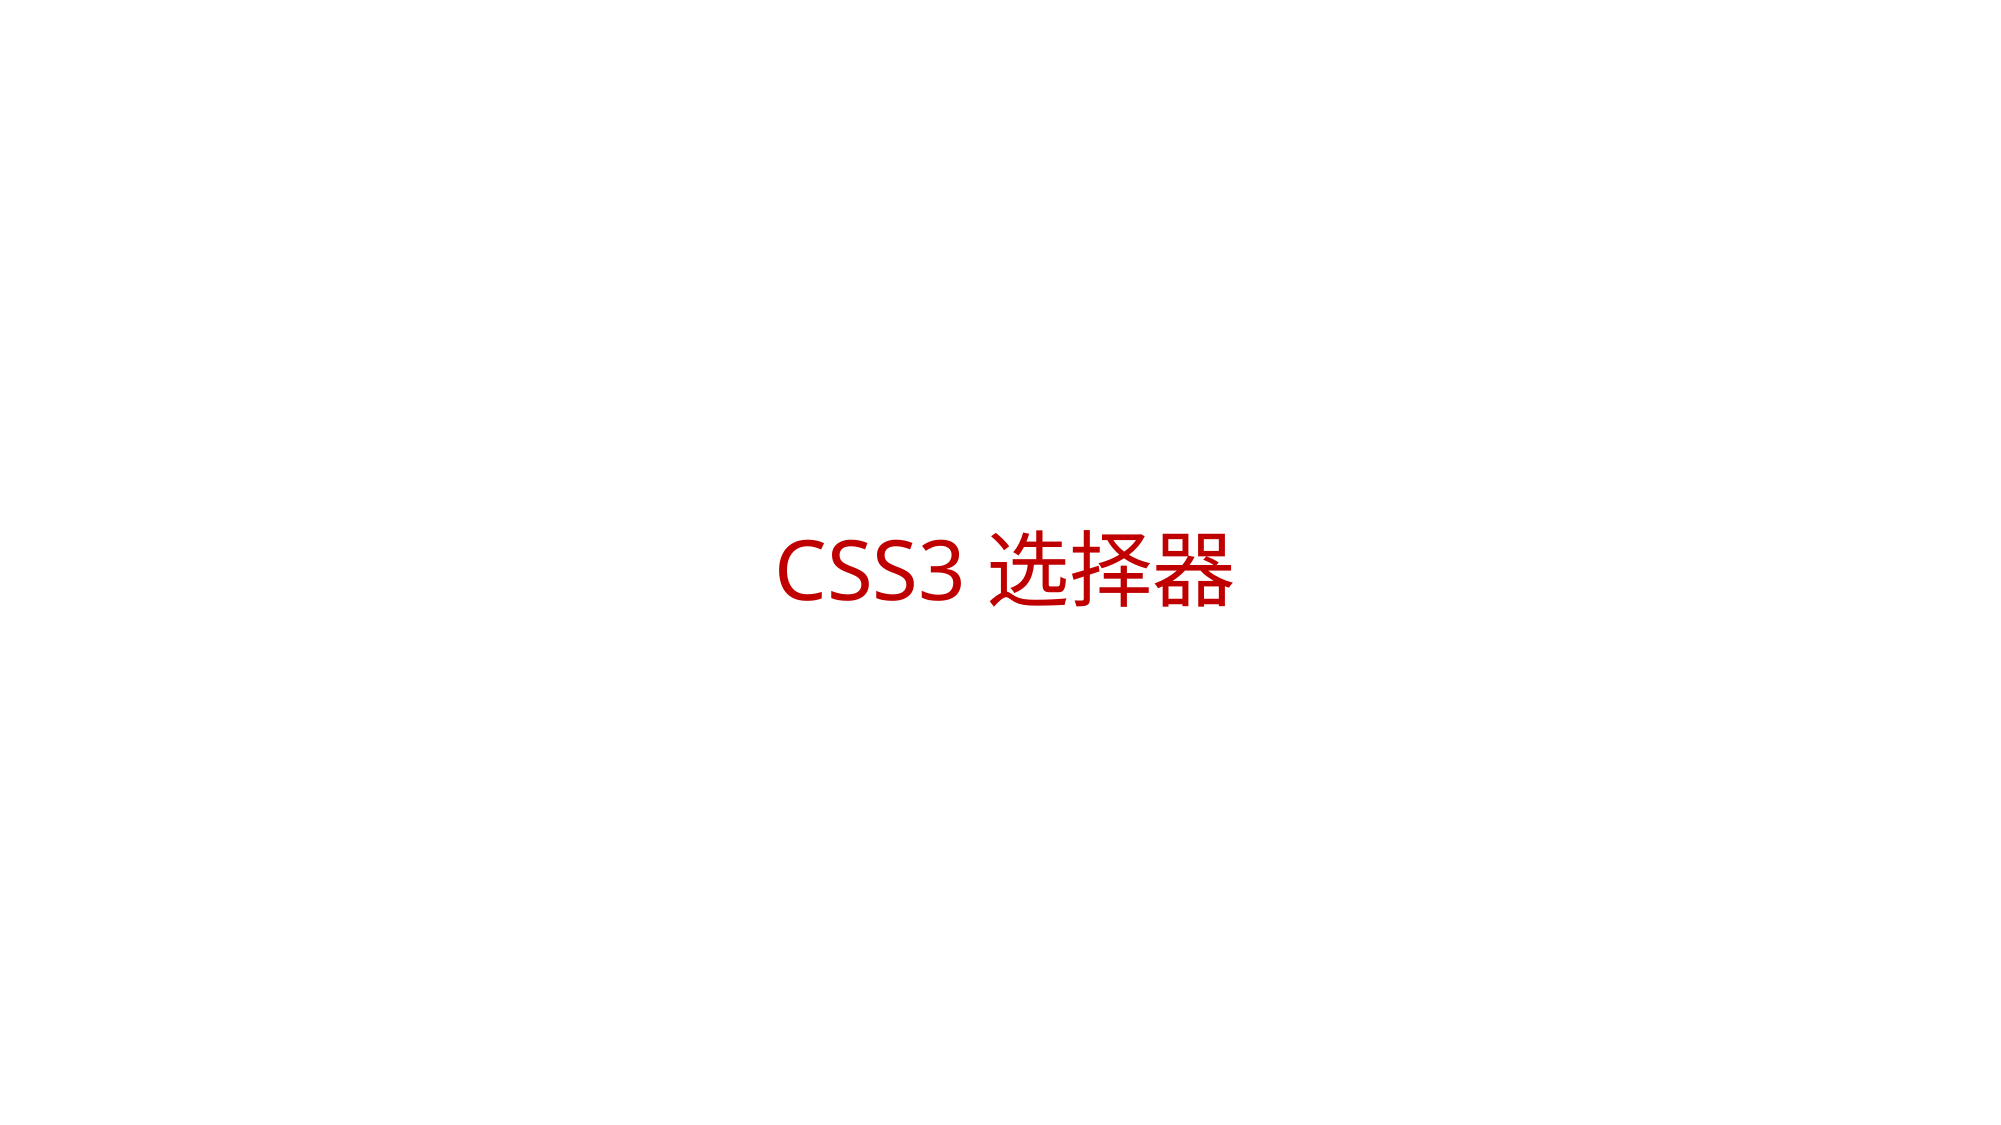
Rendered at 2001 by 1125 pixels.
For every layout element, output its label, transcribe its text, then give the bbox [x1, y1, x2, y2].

text_box CSS3选择器 [760, 459, 1251, 625]
